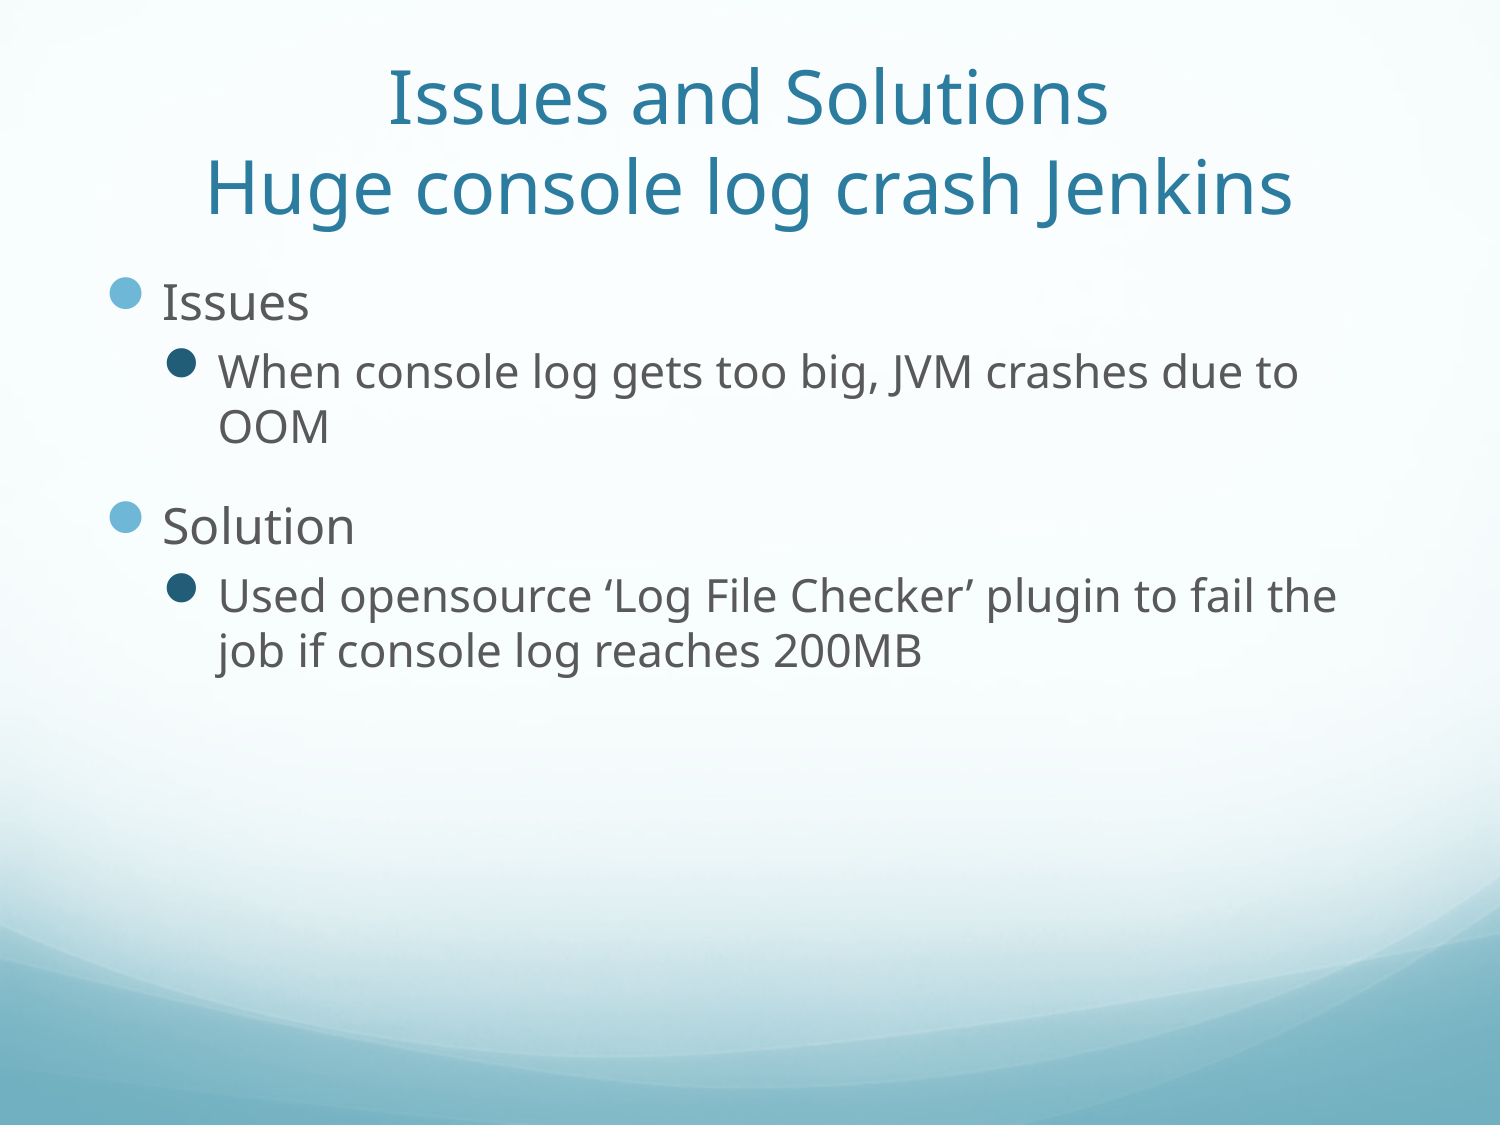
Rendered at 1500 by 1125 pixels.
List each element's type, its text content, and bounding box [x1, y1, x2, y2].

list Issues When console log gets too big, JVM crashes due to OOM Solution Used opensource ‘Log File Checker’ plugin to fail the job if console log reaches 200MB [90, 262, 1410, 975]
title Issues and Solutions Huge console log crash Jenkins [90, 17, 1410, 237]
